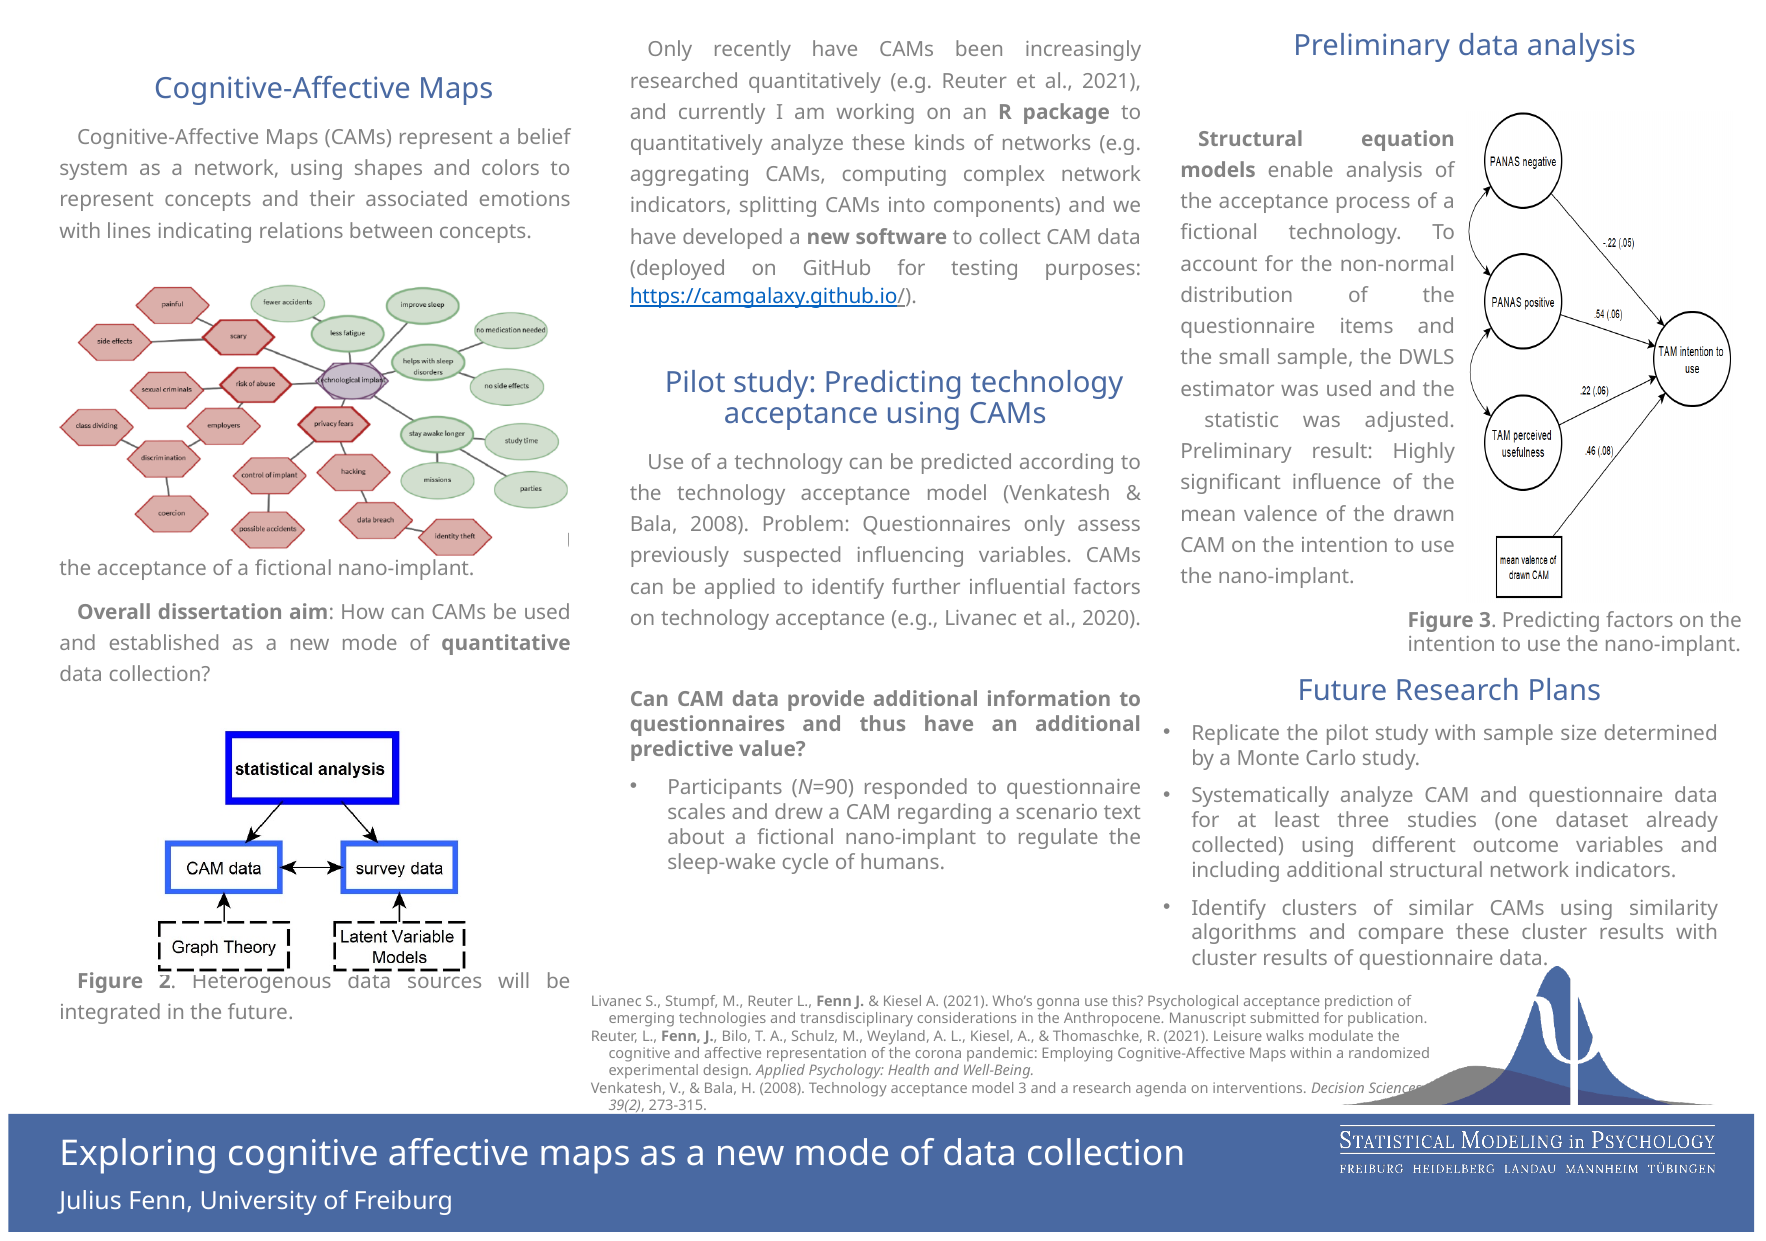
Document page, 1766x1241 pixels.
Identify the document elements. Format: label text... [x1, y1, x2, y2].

text_box Livanec S., Stumpf, M., Reuter L., Fenn J. & Kiesel A. (2021). Who’s gonna use this? Psychological acceptance prediction of emerging technologies and transdisciplinary considerations in the Anthropocene. Manuscript submitted for publication. Reuter, L., Fenn, J., Bilo, T. A., Schulz, M., Weyland, A. L., Kiesel, A., & Thomaschke, R. (2021). Leisure walks modulate the cognitive and affective representation of the corona pandemic: Employing Cognitive‐Affective Maps within a randomized experimental design. Applied Psychology: Health and Well‐Being. Venkatesh, V., & Bala, H. (2008). Technology acceptance model 3 and a research agenda on interventions. Decision Sciences, 39(2), 273-315. [518, 984, 1477, 1122]
picture [154, 728, 472, 975]
picture [1340, 1125, 1715, 1173]
picture [1464, 111, 1733, 603]
text_box Future Research Plans Replicate the pilot study with sample size determined by a Monte Carlo study. Systematically analyze CAM and questionnaire data for at least three studies (one dataset already collected) using different outcome variables and including additional structural network indicators. Identify clusters of similar CAMs using similarity algorithms and compare these cluster results with cluster results of questionnaire data. [1148, 664, 1733, 1002]
picture [59, 284, 568, 556]
text_box Exploring cognitive affective maps as a new mode of data collection Julius Fenn, University of Freiburg [59, 1113, 1214, 1232]
text_box Cognitive-Affective Maps Cognitive-Affective Maps (CAMs) represent a belief system as a network, using shapes and colors to represent concepts and their associated emotions with lines indicating relations between concepts. Figure 1. CAM drawn by a participant concerning the acceptance of a fictional nano-implant. Overall dissertation aim: How can CAMs be used and established as a new mode of quantitative data collection? Figure 2. Heterogenous data sources will be integrated in the future. Only recently have CAMs been increasingly researched quantitatively (e.g. Reuter et al., 2021), and currently I am working on an R package to quantitatively analyze these kinds of networks (e.g. aggregating CAMs, computing complex network indicators, splitting CAMs into components) and we have developed a new software to collect CAM data (deployed on GitHub for testing purposes: https://camgalaxy.github.io/). Pilot study: Predicting technology acceptance using CAMs Use of a technology can be predicted according to the technology acceptance model (Venkatesh & Bala, 2008). Problem: Questionnaires only assess previously suspected influencing variables. CAMs can be applied to identify further influential factors on technology acceptance (e.g., Livanec et al., 2020). Can CAM data provide additional information to questionnaires and thus have an additional predictive value? Participants (N=90) responded to questionnaire scales and drew a CAM regarding a scenario text about a fictional nano-implant to regulate the sleep-wake cycle of humans. Preliminary data analysis [59, 29, 1712, 1083]
picture [1477, 1002, 1715, 1105]
text_box Figure 3. Predicting factors on the intention to use the nano-implant. [1392, 598, 1760, 664]
